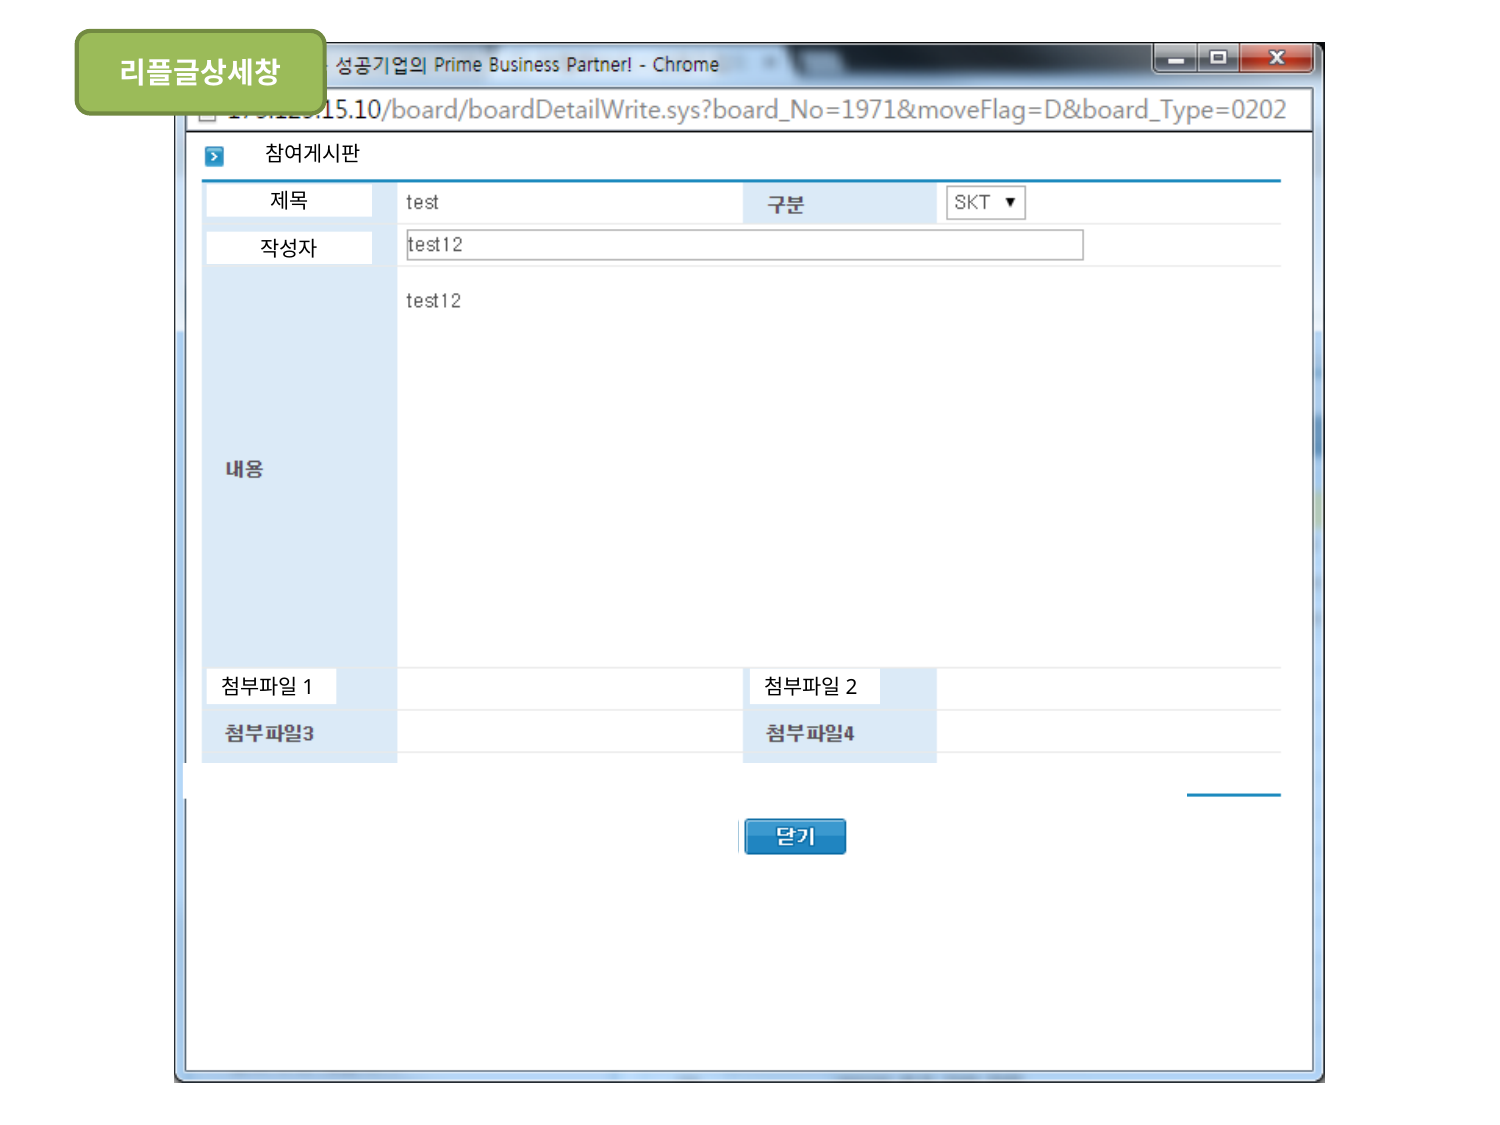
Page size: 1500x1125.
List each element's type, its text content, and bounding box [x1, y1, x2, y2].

text_box 리플글상세창 [74, 28, 326, 116]
picture [174, 41, 1326, 1083]
